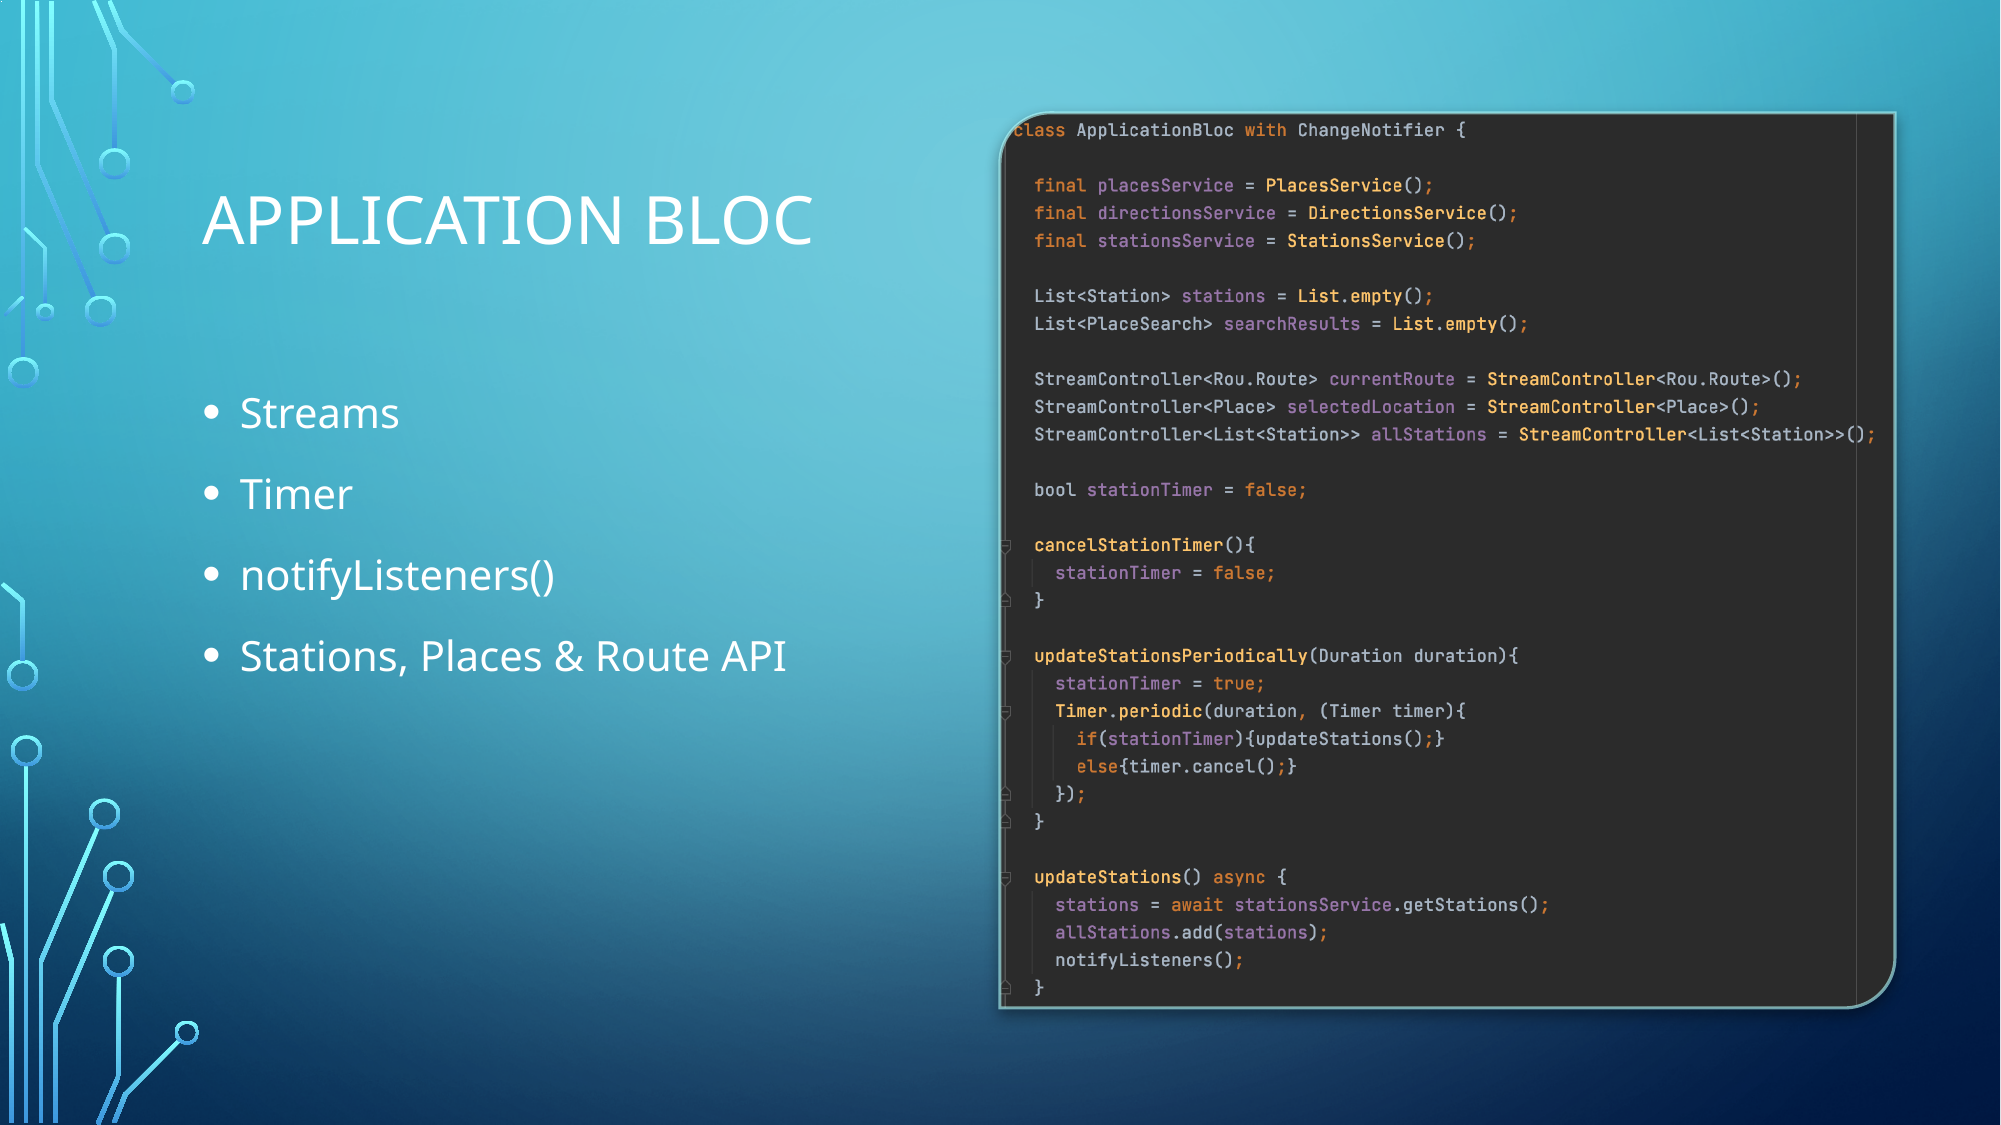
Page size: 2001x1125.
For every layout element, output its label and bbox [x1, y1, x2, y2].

picture [201, 0, 2000, 1125]
text_box [0, 0, 201, 1125]
